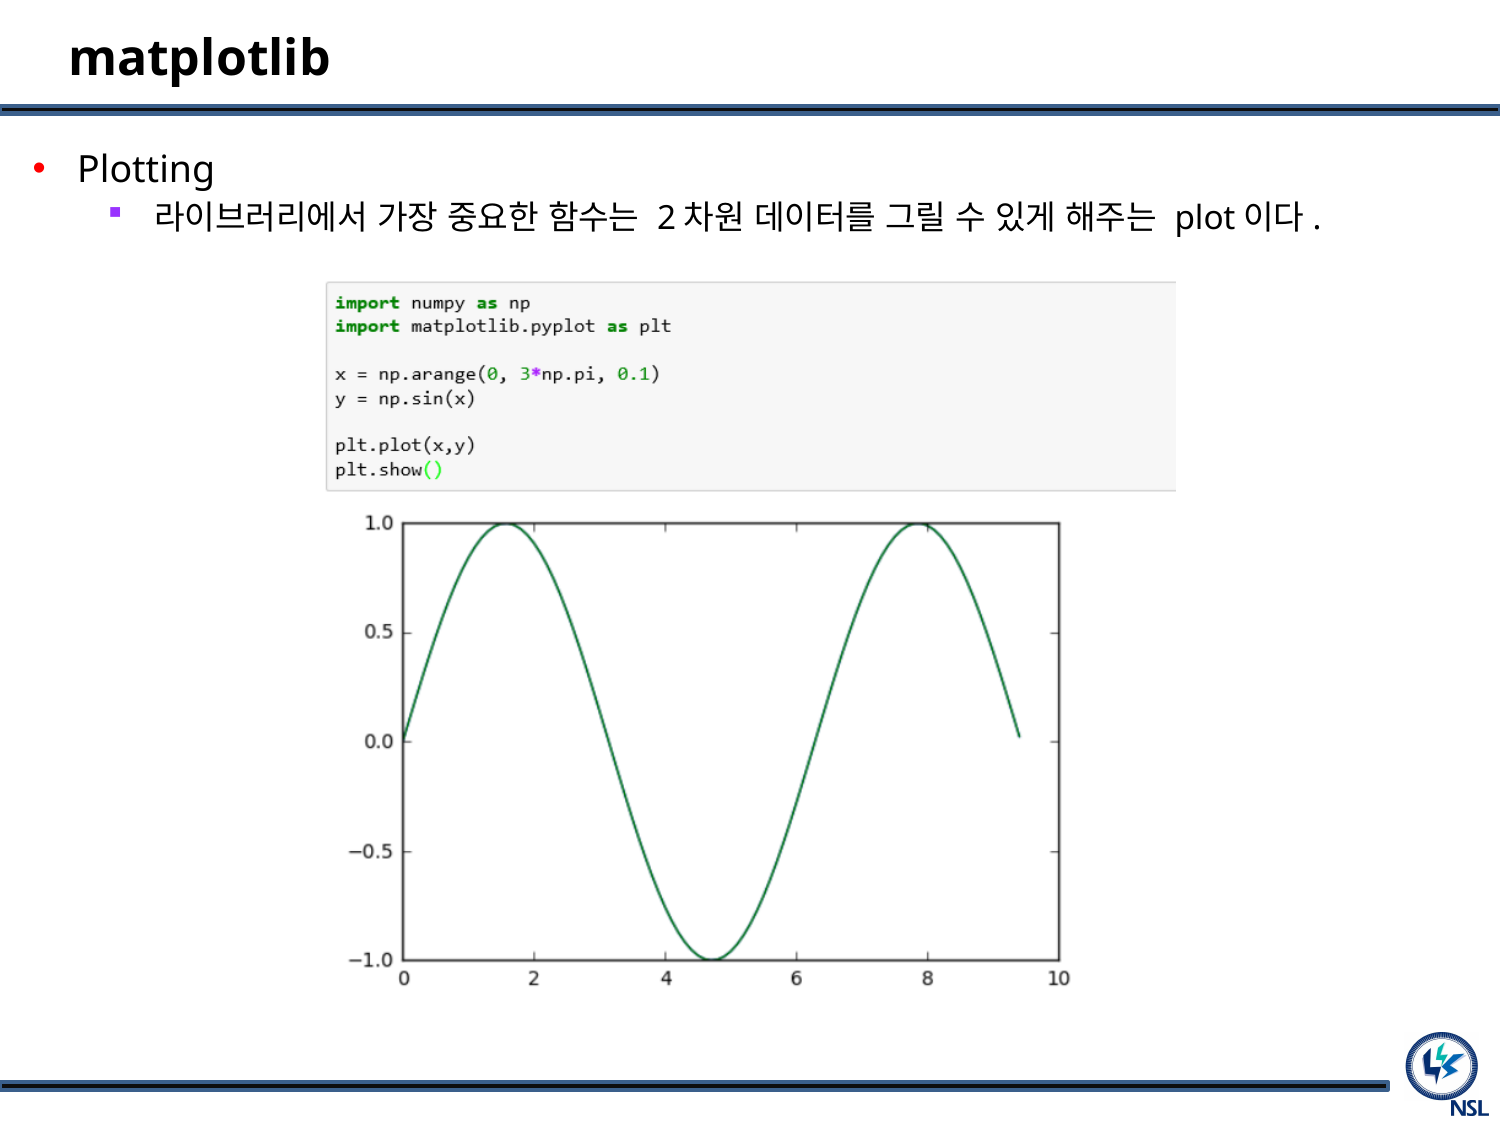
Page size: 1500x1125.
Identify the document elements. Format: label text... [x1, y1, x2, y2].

list Plotting 라이브러리에서 가장 중요한 함수는 2차원 데이터를 그릴 수 있게 해주는 plot이다. [17, 137, 1479, 1067]
picture [1404, 1067, 1489, 1116]
title matplotlib [53, 7, 1489, 103]
picture [320, 278, 1176, 997]
